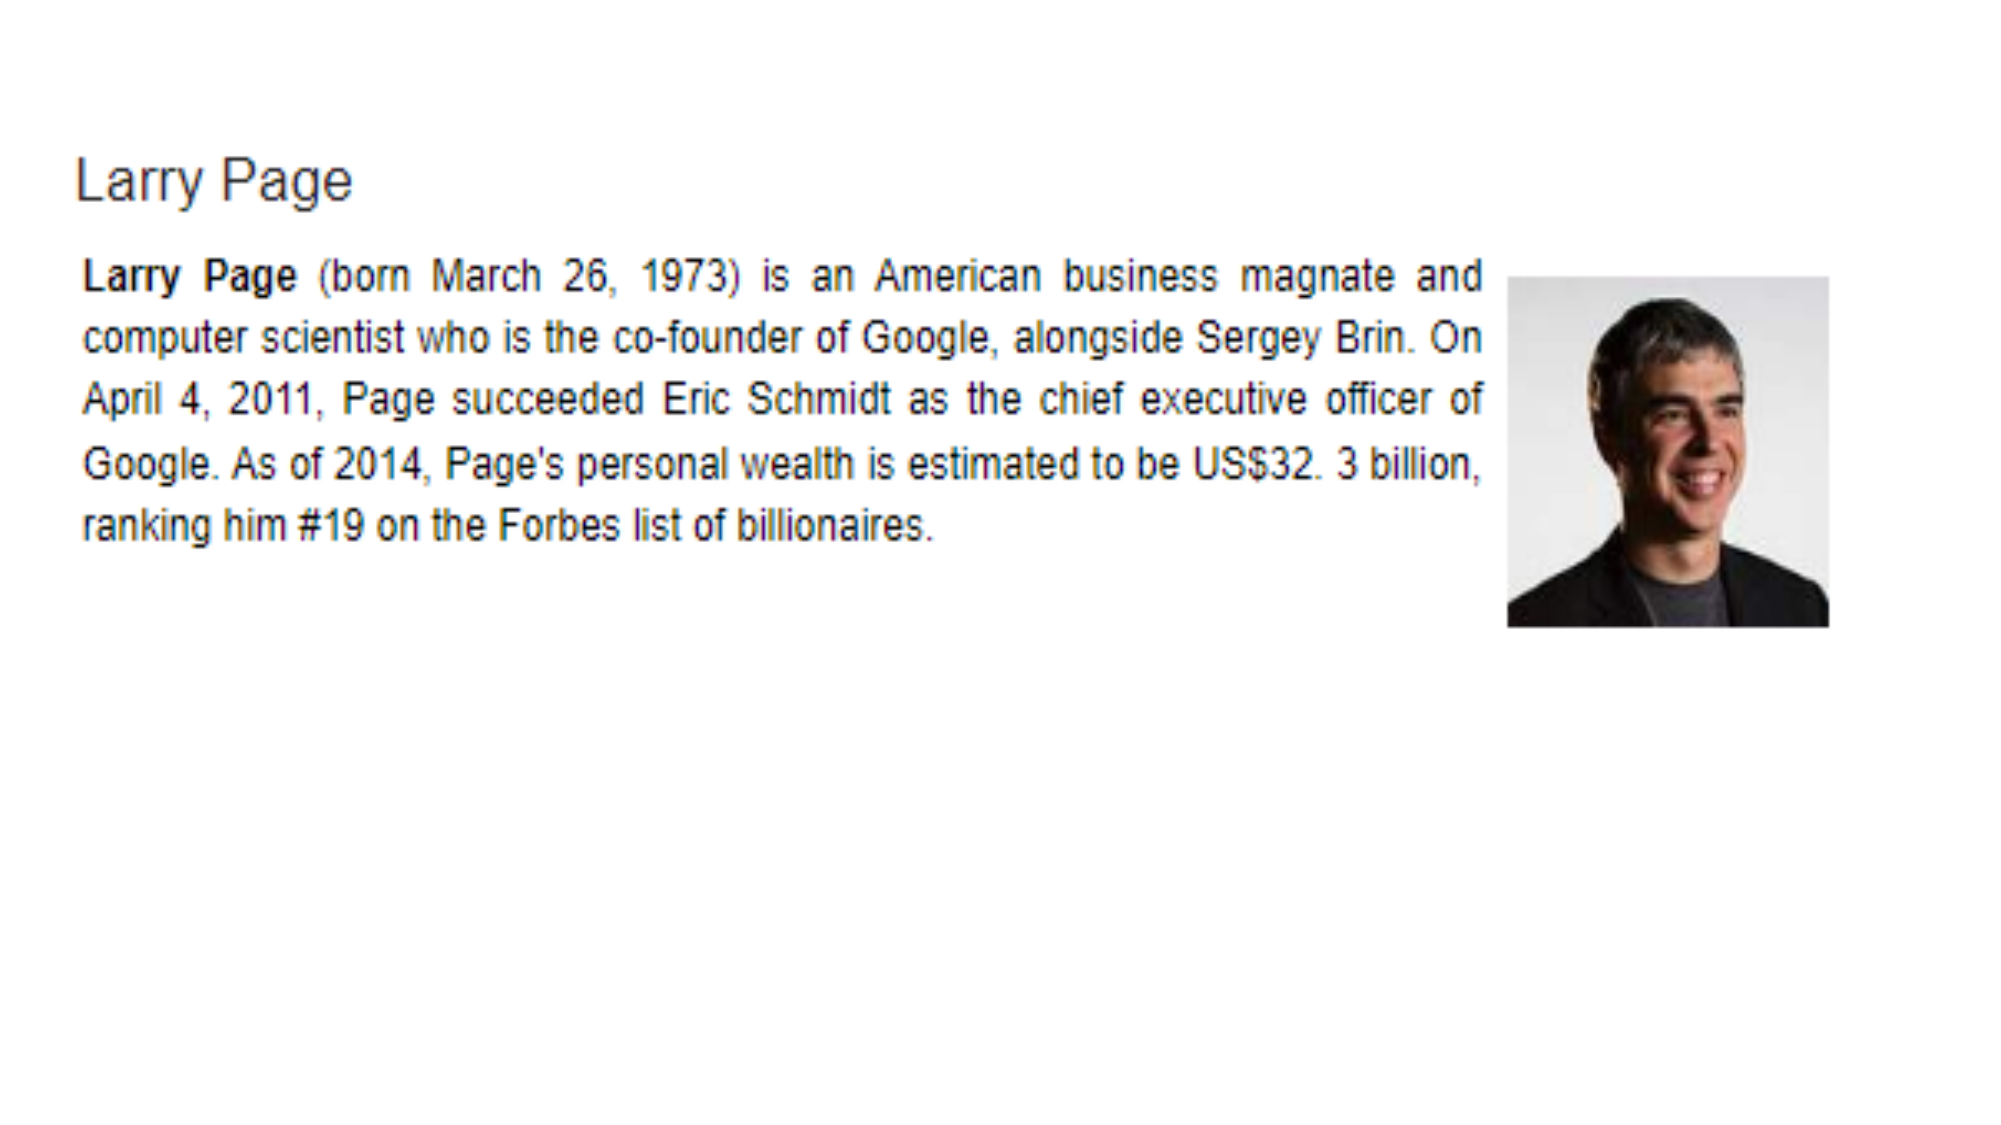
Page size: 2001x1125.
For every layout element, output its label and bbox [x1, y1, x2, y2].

picture [45, 83, 1860, 672]
